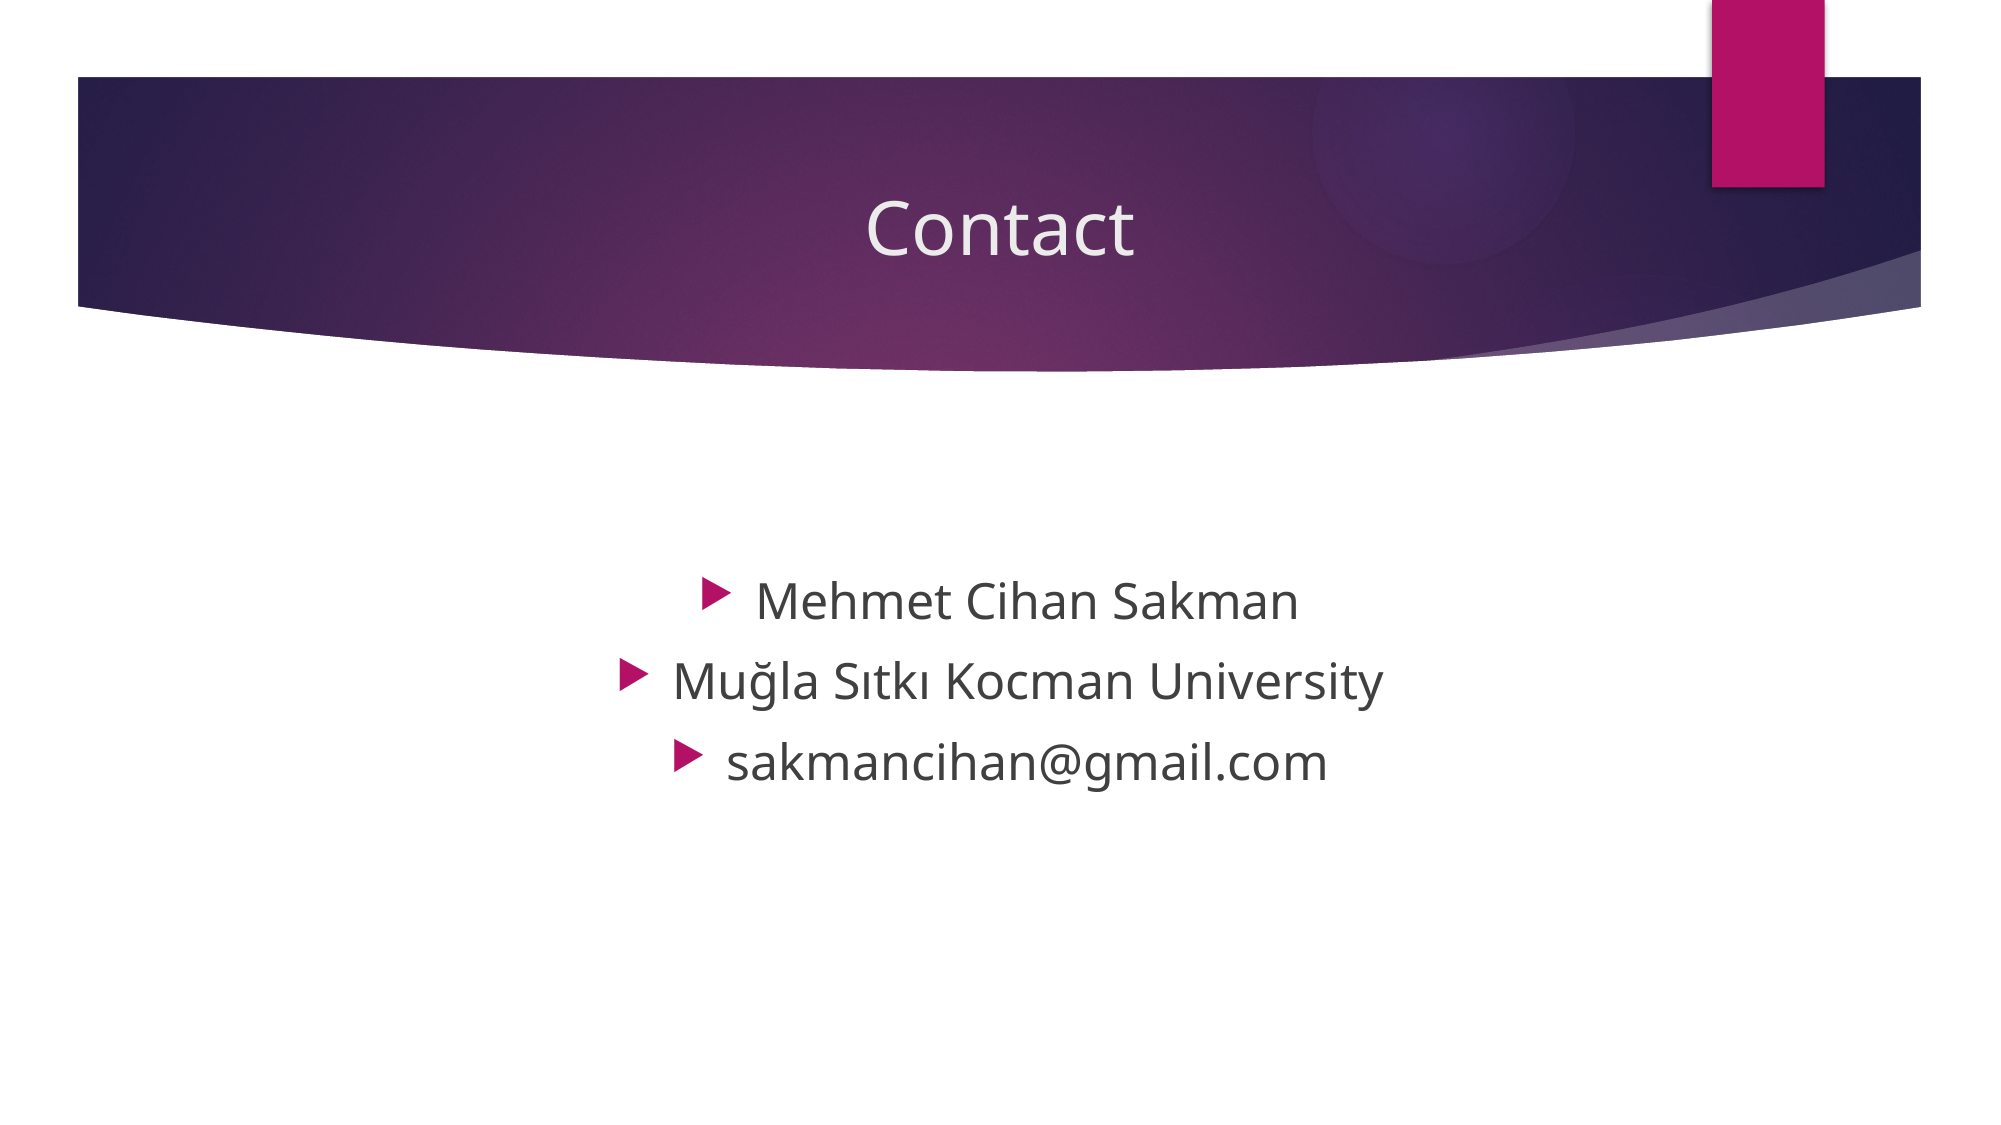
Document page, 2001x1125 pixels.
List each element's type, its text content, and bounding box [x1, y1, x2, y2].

list Mehmet Cihan Sakman Muğla Sıtkı Kocman University sakmancihan@gmail.com [276, 561, 1724, 1123]
title Contact [281, 167, 1719, 284]
